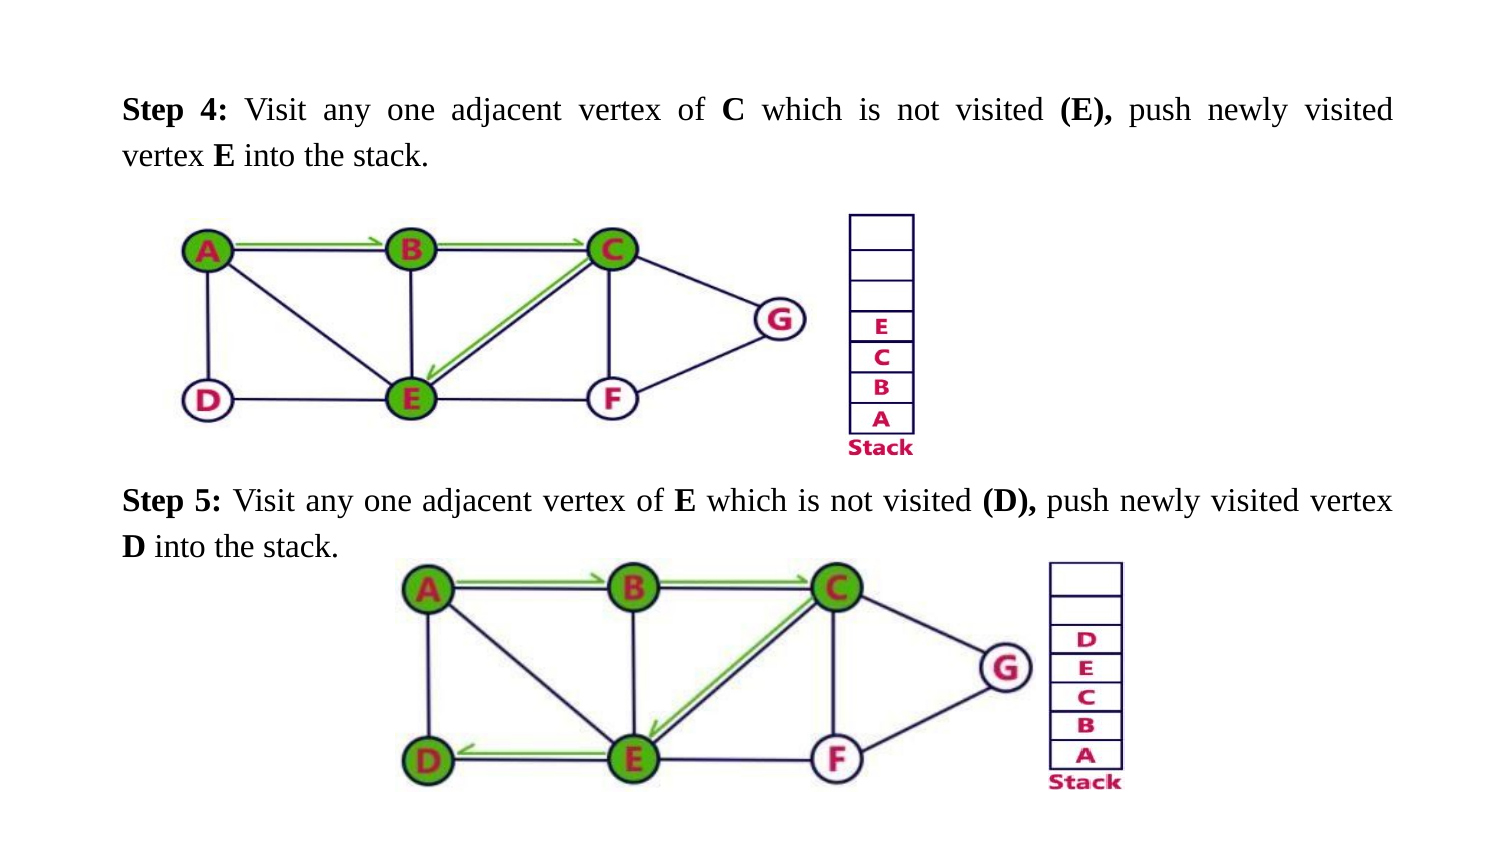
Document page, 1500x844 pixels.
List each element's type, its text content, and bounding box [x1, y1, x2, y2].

picture [844, 212, 918, 456]
text_box Step 5: Visit any one adjacent vertex of E which is not visited (D), push newly visited vertex D into the stack. [120, 470, 1403, 565]
picture [162, 218, 817, 429]
title Step 4: Visit any one adjacent vertex of C which is not visited (E), push newly visited vertex E into the stack. [93, 66, 1407, 223]
picture [395, 557, 1036, 792]
picture [1048, 560, 1125, 790]
